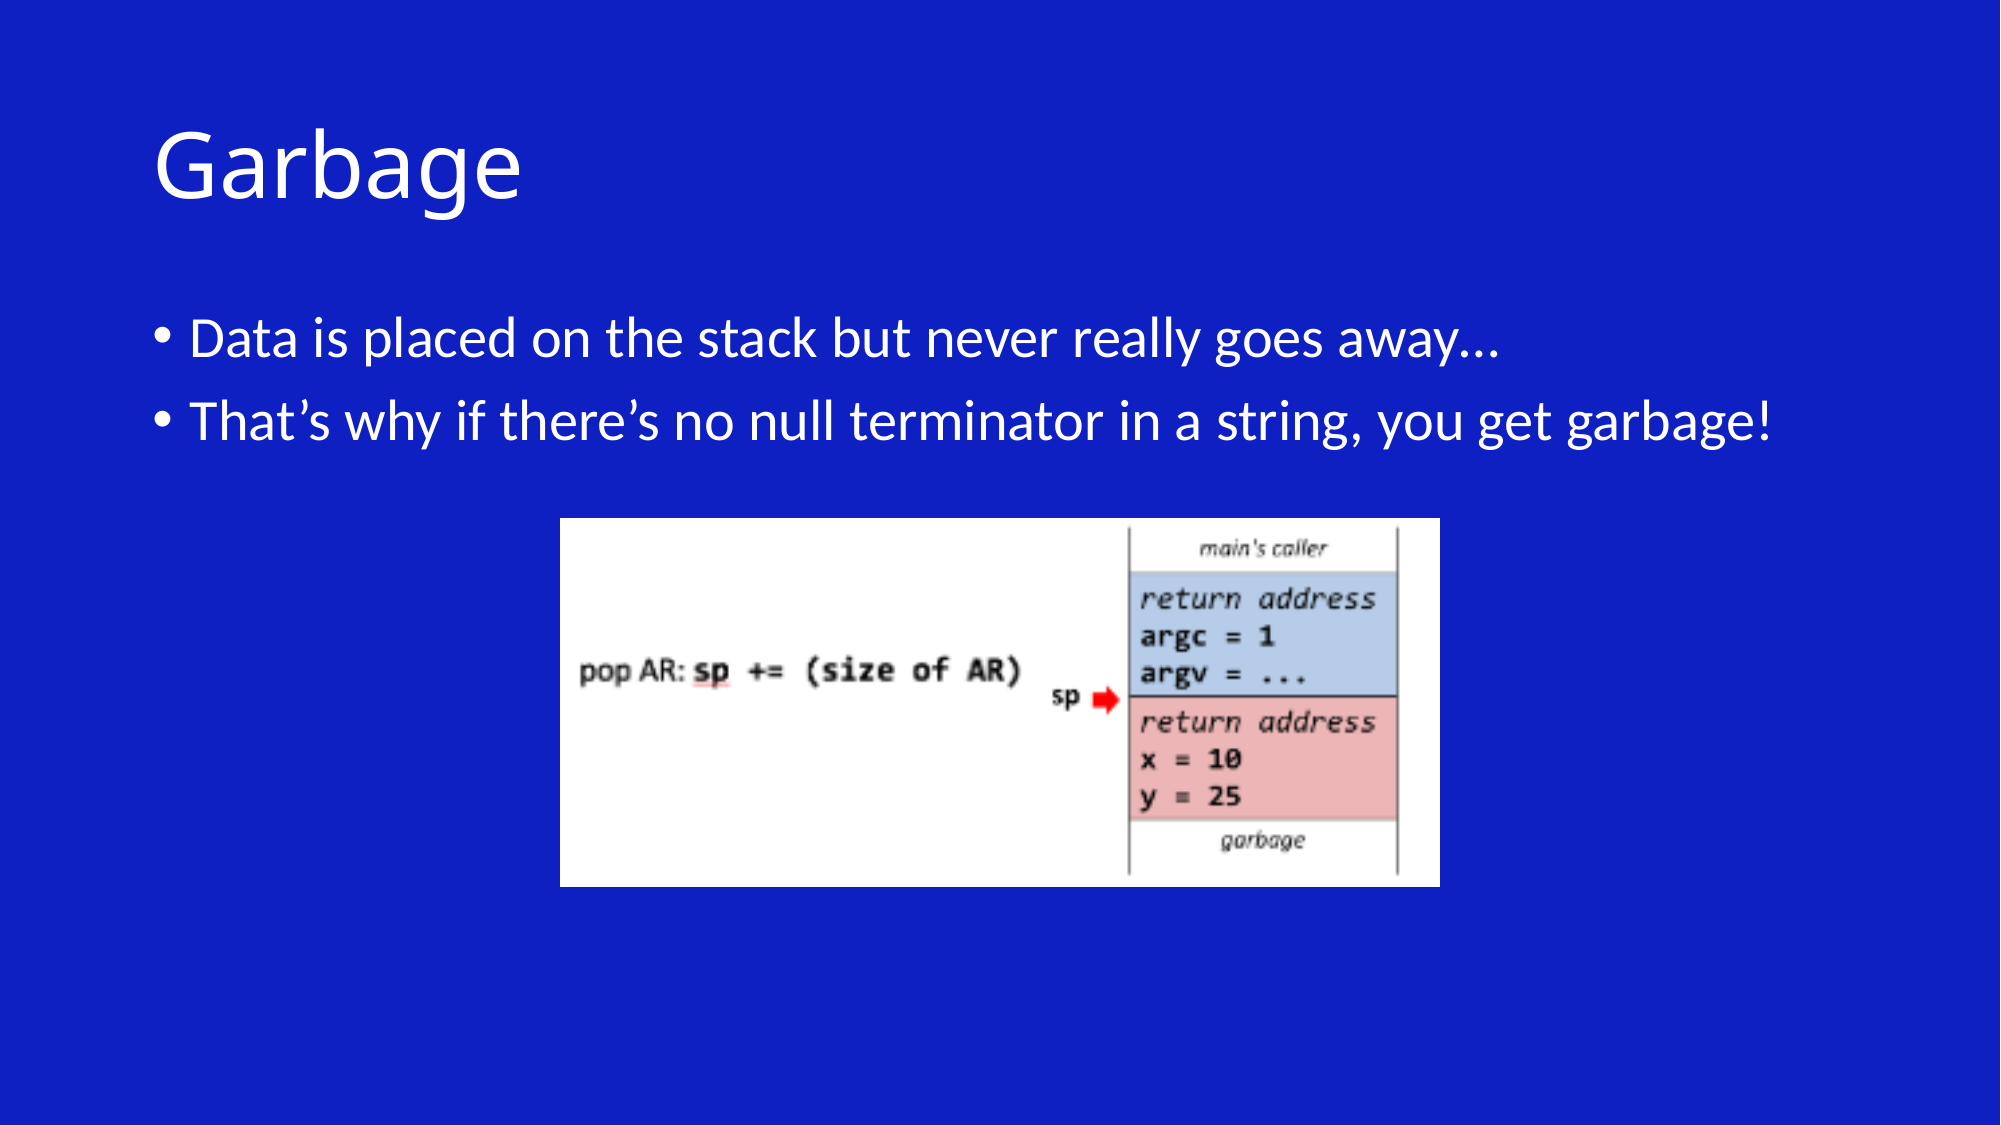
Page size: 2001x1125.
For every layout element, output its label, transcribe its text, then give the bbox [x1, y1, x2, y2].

list Data is placed on the stack but never really goes away… That’s why if there’s no null terminator in a string, you get garbage! [137, 299, 1863, 1014]
picture [560, 518, 1440, 887]
title Garbage [137, 59, 1863, 278]
